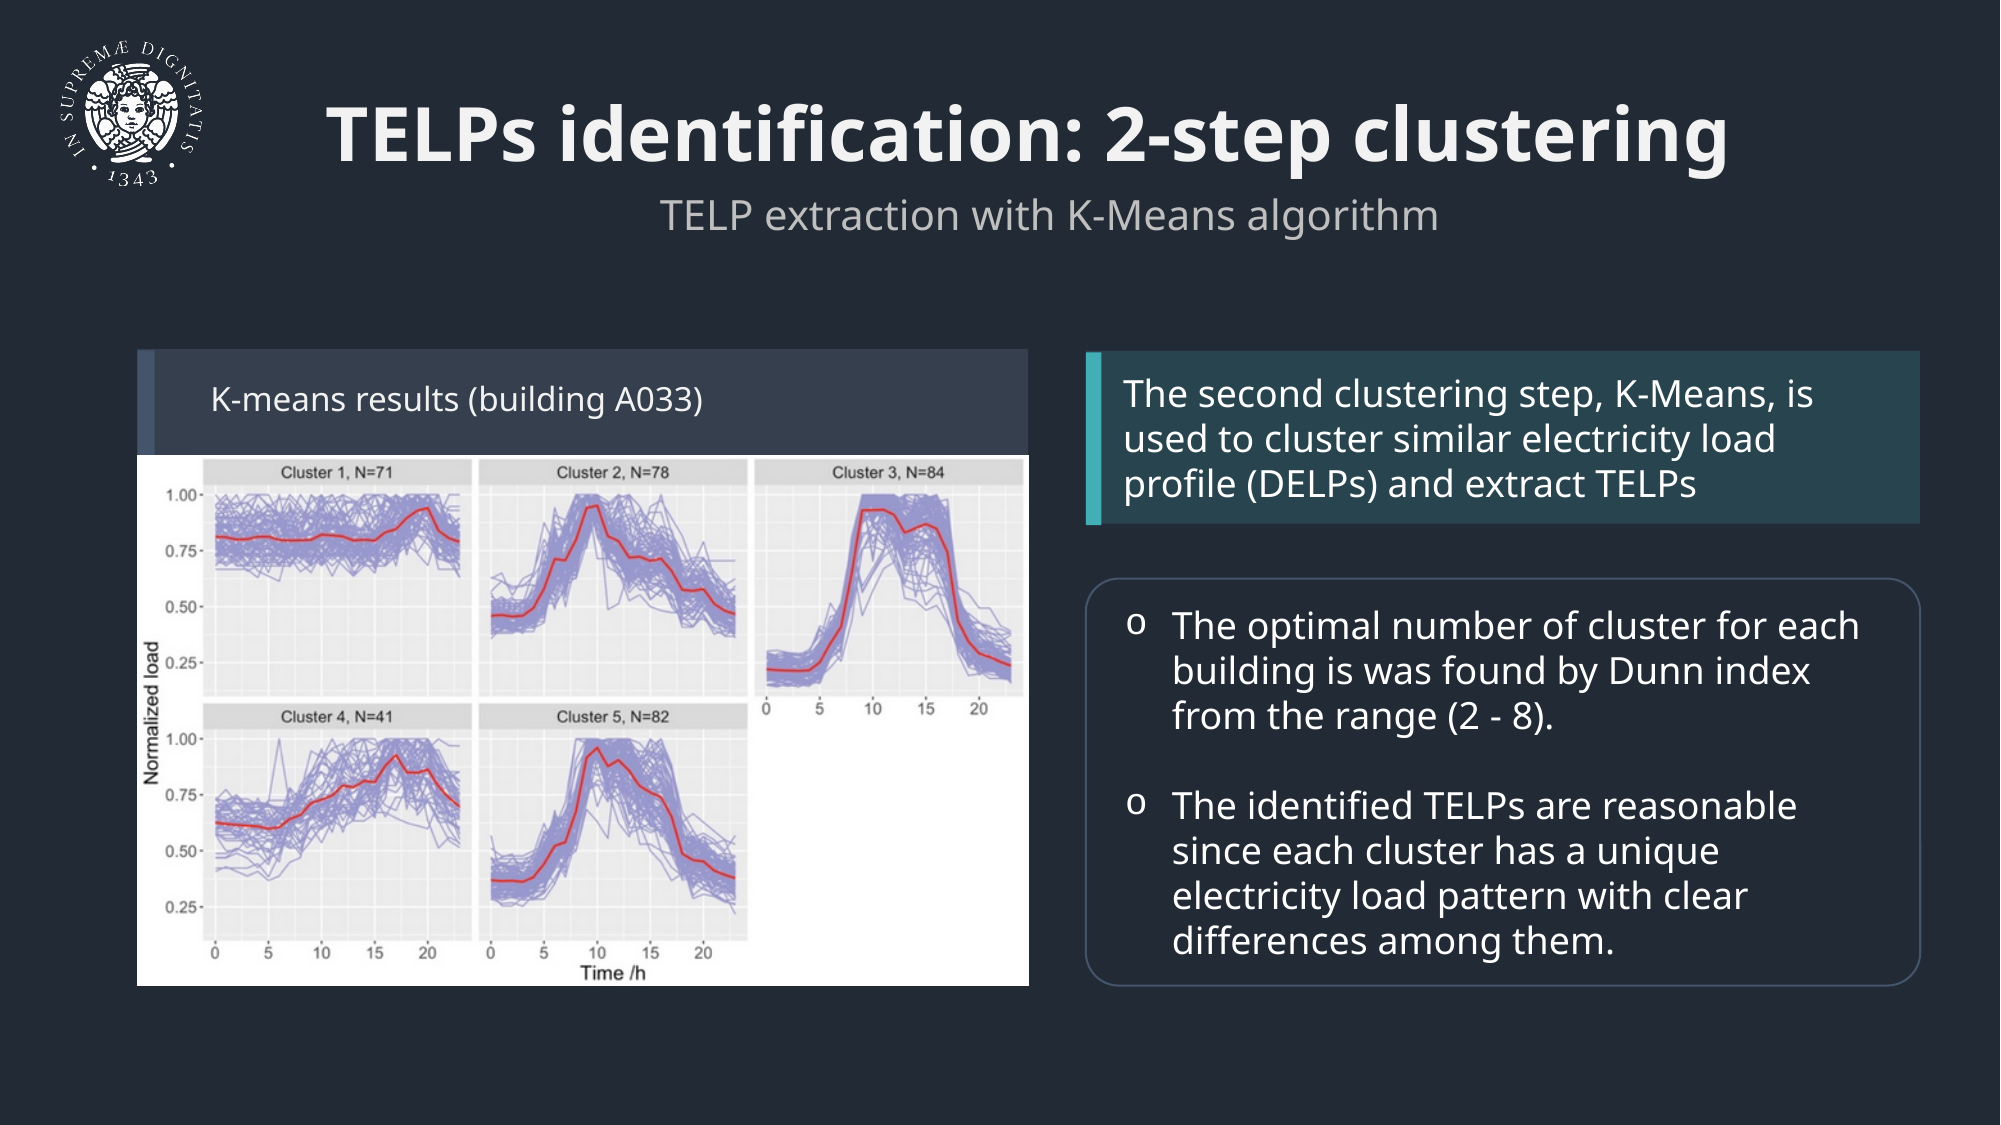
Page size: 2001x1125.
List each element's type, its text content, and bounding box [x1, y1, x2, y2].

text_box [1085, 352, 1102, 526]
title TELPs identification: 2-step clustering [137, 28, 1921, 187]
text_box [1085, 350, 1921, 524]
text_box [137, 349, 1029, 454]
picture [137, 454, 1029, 986]
text_box TELP extraction with K-Means algorithm [137, 187, 1963, 263]
picture [60, 39, 202, 186]
text_box K-means results (building A033) [195, 370, 970, 426]
text_box The second clustering step, K-Means, is used to cluster similar electricity load profile (DELPs) and extract TELPs [1108, 362, 1898, 513]
text_box [137, 350, 155, 454]
text_box The optimal number of cluster for each building is was found by Dunn index from the range (2 - 8). The identified TELPs are reasonable since each cluster has a unique electricity load pattern with clear differences among them. [1085, 578, 1921, 986]
